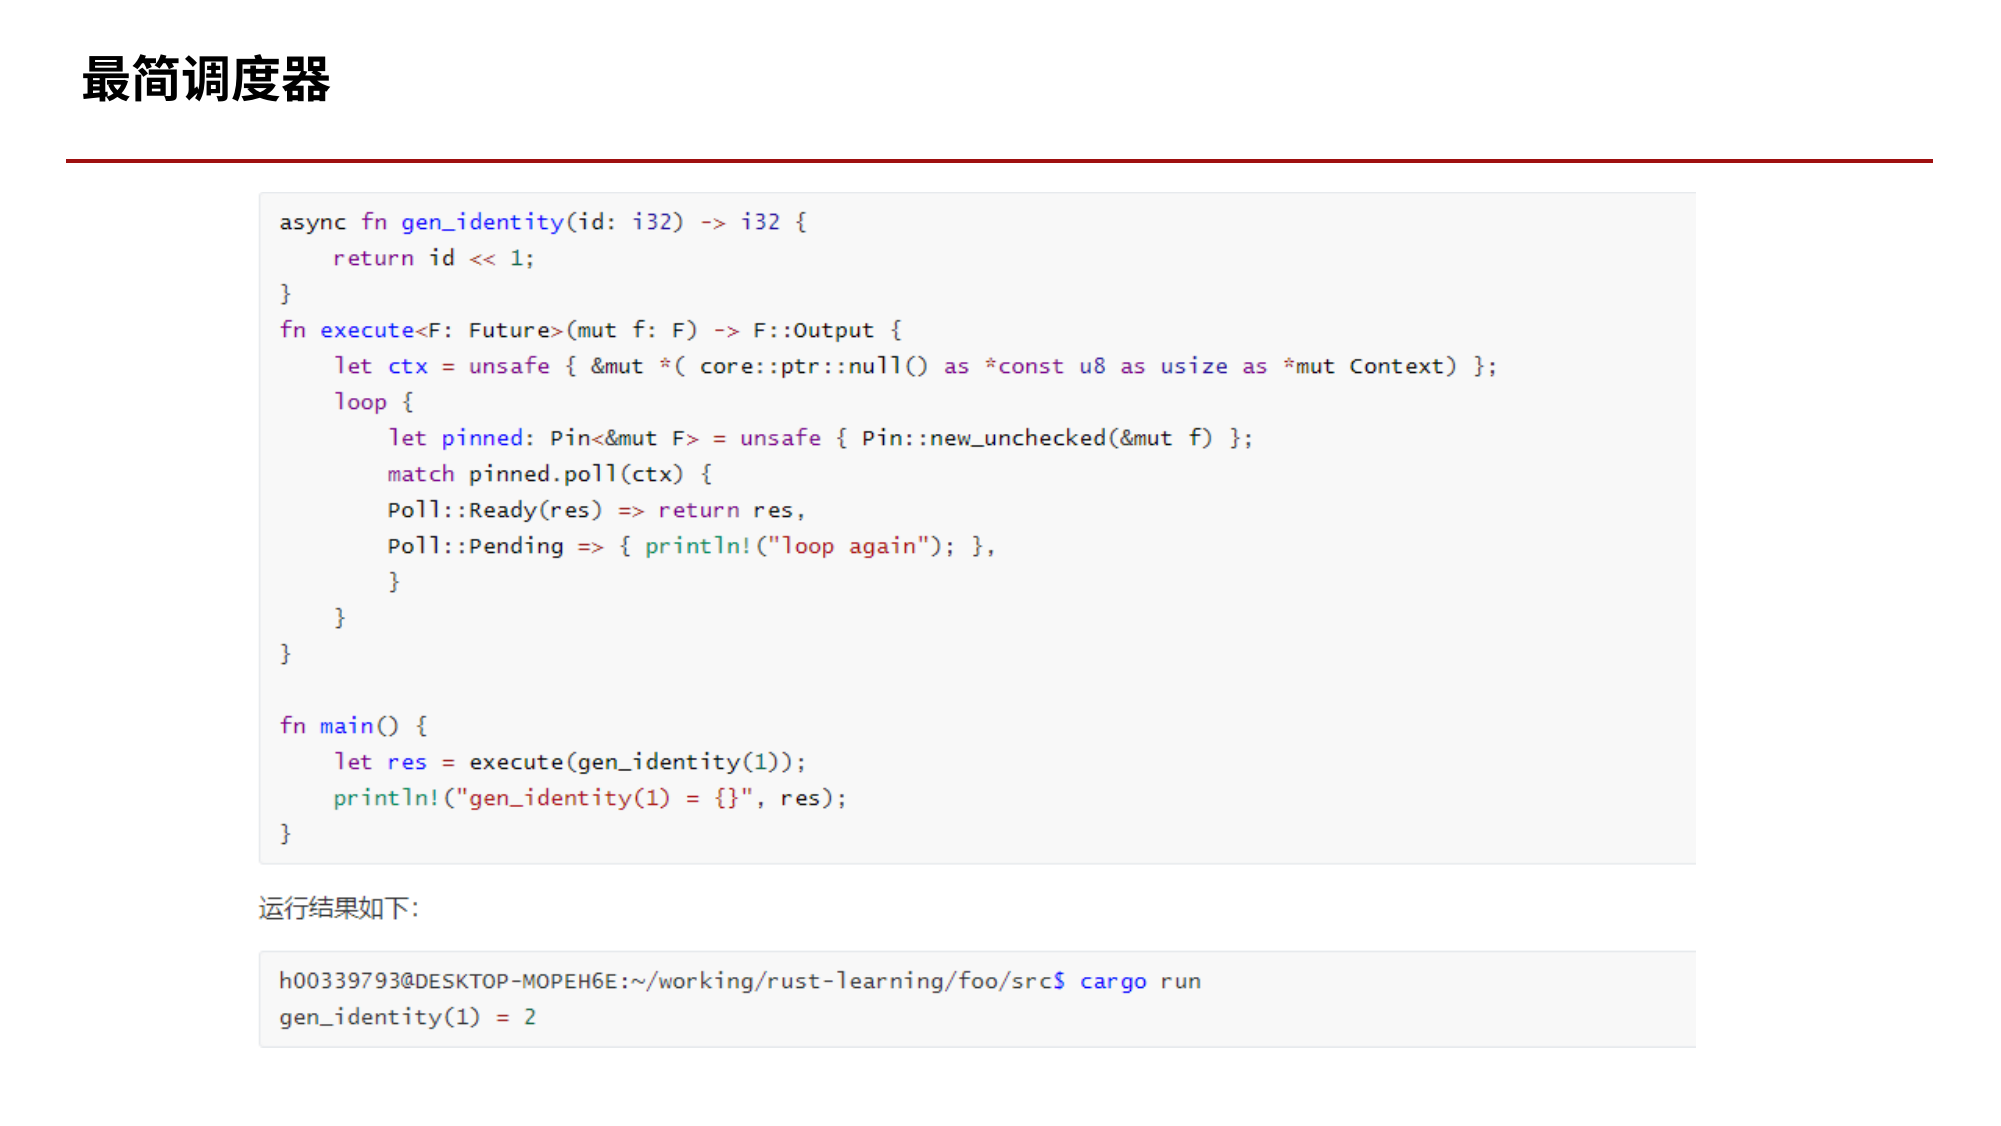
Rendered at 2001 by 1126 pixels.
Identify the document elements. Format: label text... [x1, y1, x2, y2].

picture [256, 192, 1696, 1048]
title 最简调度器 [66, 40, 1886, 130]
